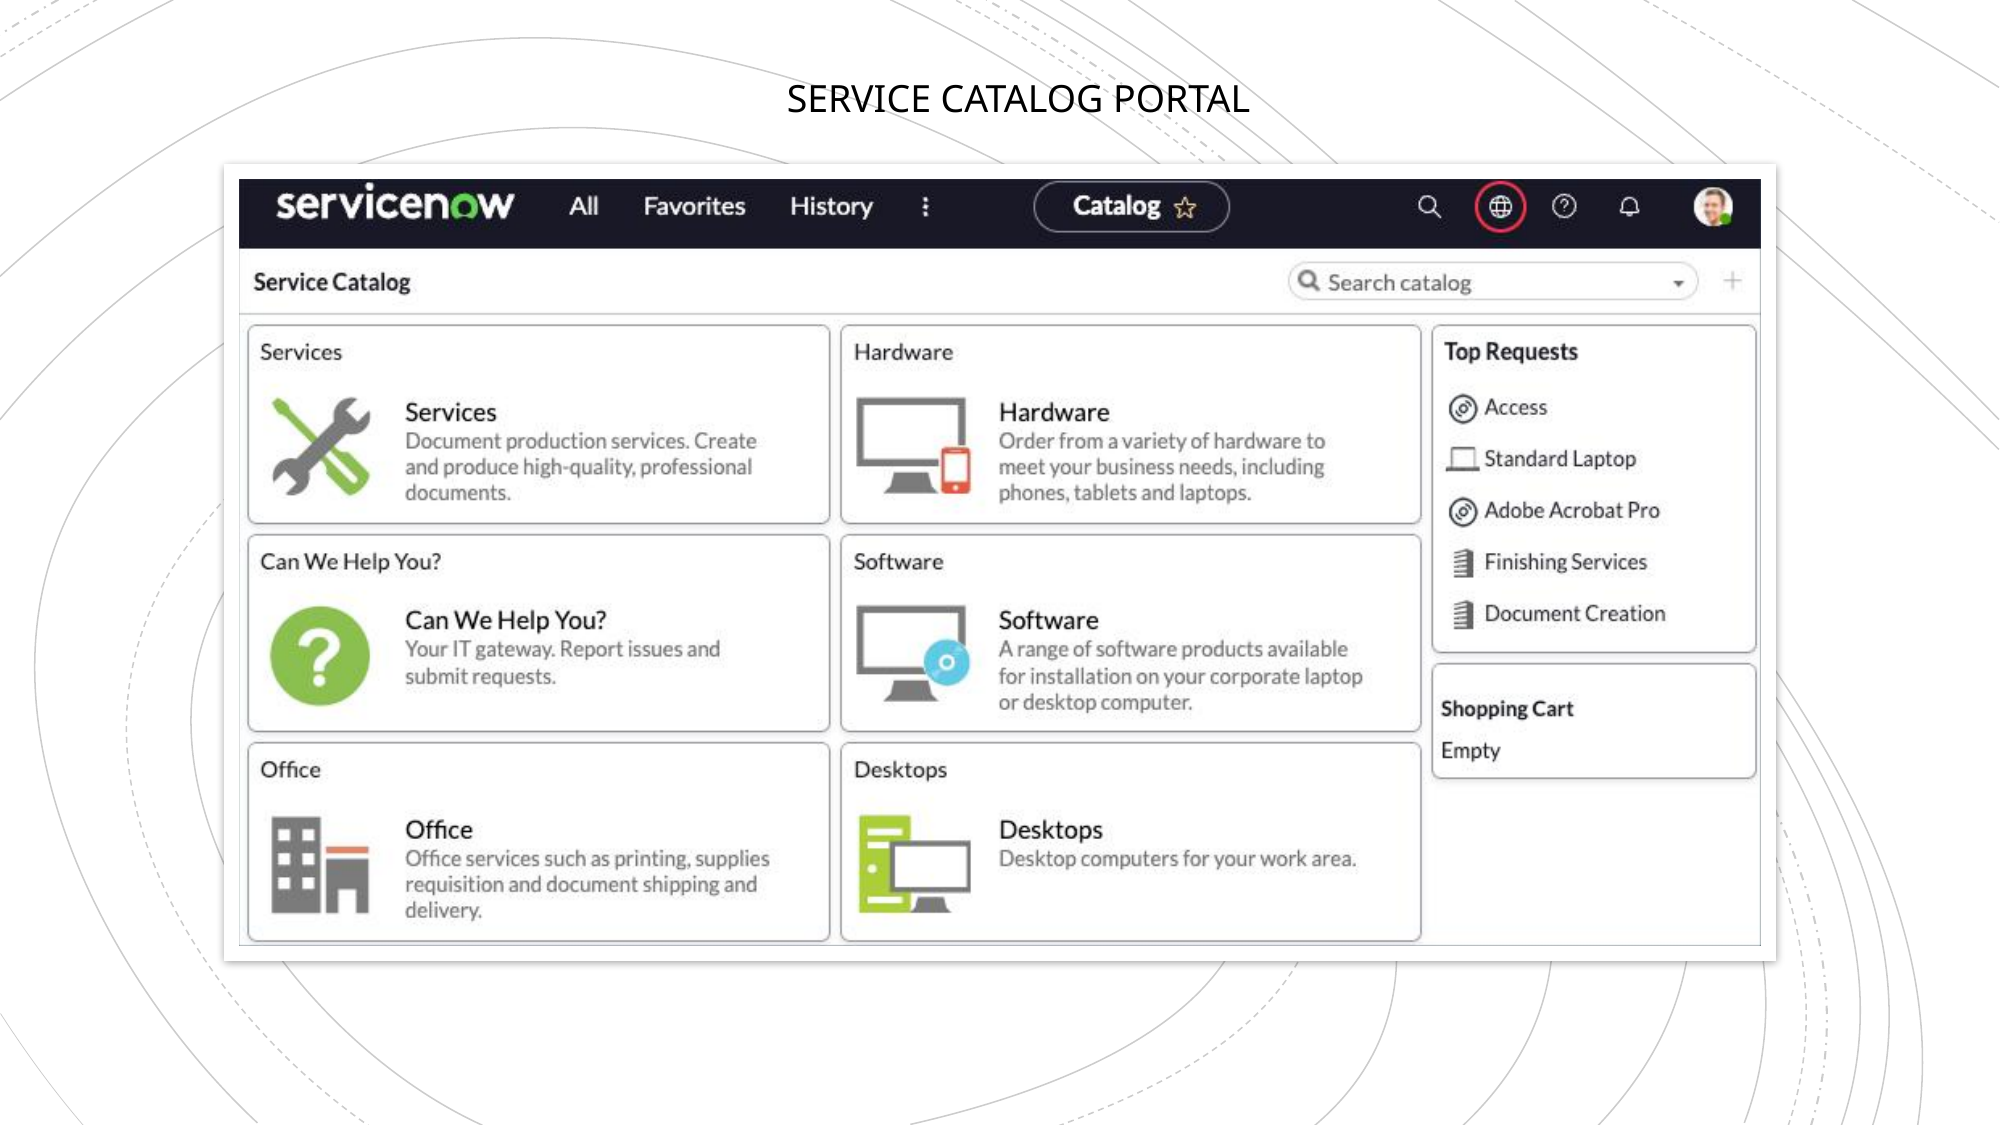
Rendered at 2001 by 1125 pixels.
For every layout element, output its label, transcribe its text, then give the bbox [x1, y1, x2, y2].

picture [238, 178, 1762, 947]
text_box SERVICE CATALOG PORTAL [772, 67, 1333, 128]
